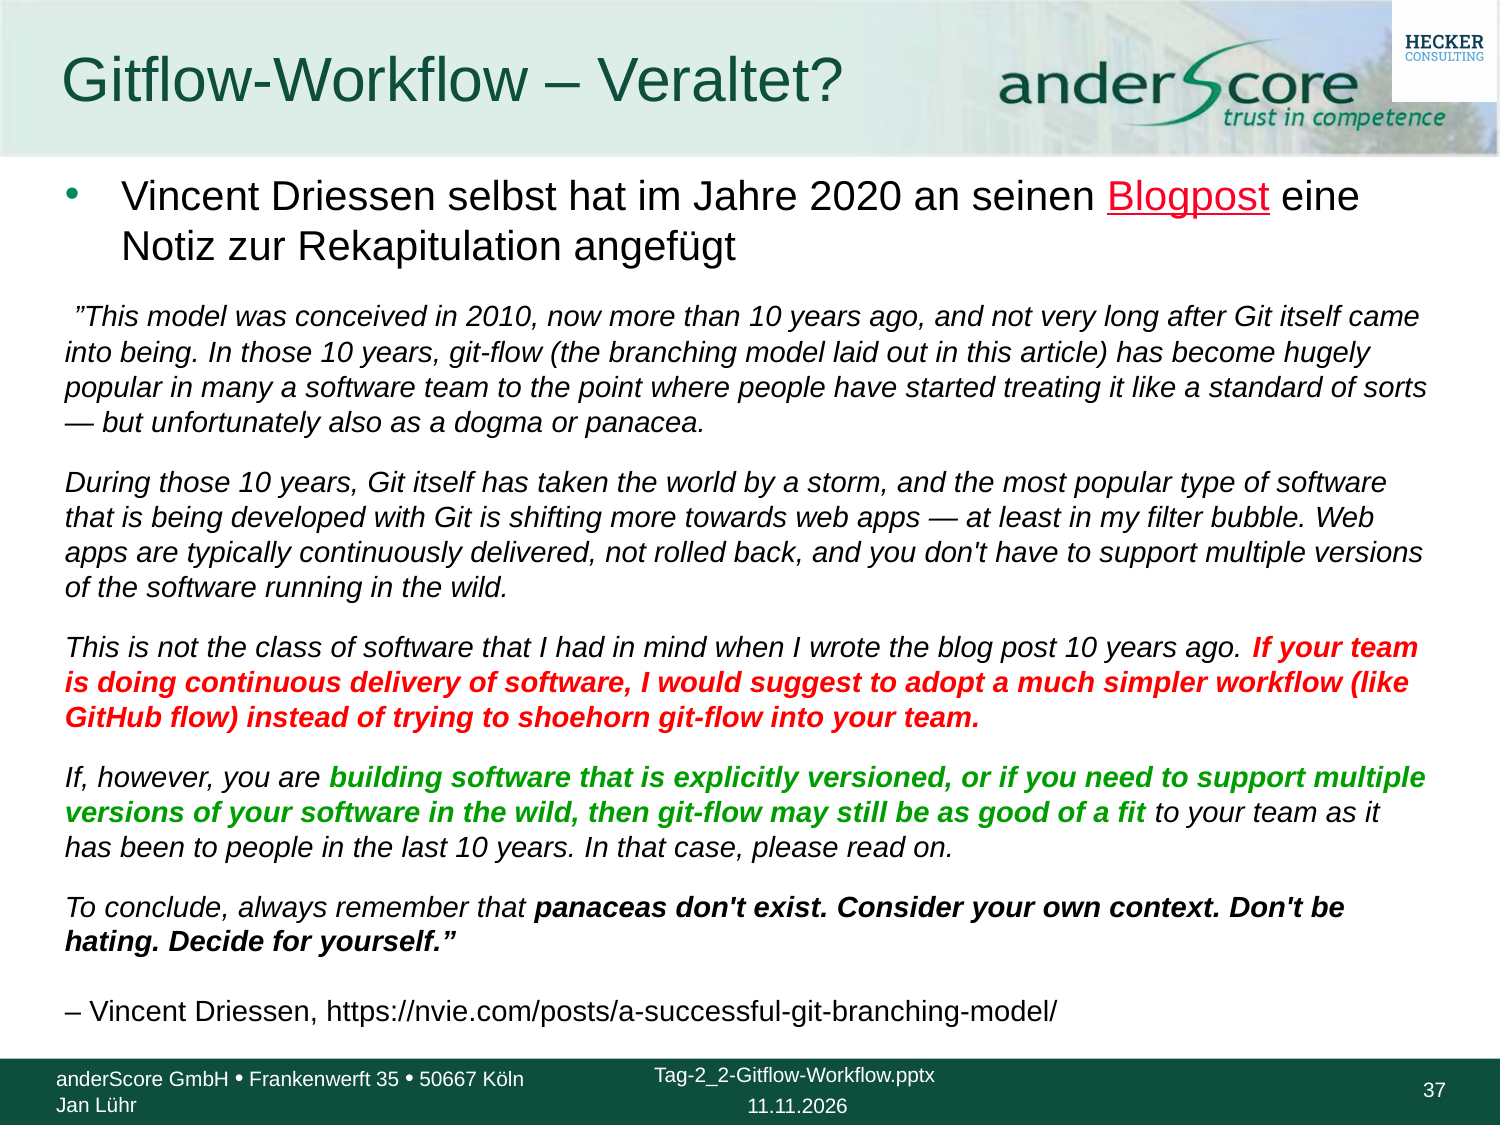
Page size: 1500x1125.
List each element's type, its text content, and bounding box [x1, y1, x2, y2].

title Gitflow-Workflow – Veraltet? [46, 23, 975, 140]
list Vincent Driessen selbst hat im Jahre 2020 an seinen Blogpost eine Notiz zur Rekapitulation angefügt ”This model was conceived in 2010, now more than 10 years ago, and not very long after Git itself came into being. In those 10 years, git-flow (the branching model laid out in this article) has become hugely popular in many a software team to the point where people have started treating it like a standard of sorts — but unfortunately also as a dogma or panacea. During those 10 years, Git itself has taken the world by a storm, and the most popular type of software that is being developed with Git is shifting more towards web apps — at least in my filter bubble. Web apps are typically continuously delivered, not rolled back, and you don't have to support multiple versions of the software running in the wild. This is not the class of software that I had in mind when I wrote the blog post 10 years ago. If your team is doing continuous delivery of software, I would suggest to adopt a much simpler workflow (like GitHub flow) instead of trying to shoehorn git-flow into your team. If, however, you are building software that is explicitly versioned, or if you need to support multiple versions of your software in the wild, then git-flow may still be as good of a fit to your team as it has been to people in the last 10 years. In that case, please read on. To conclude, always remember that panaceas don't exist. Consider your own context. Don't be hating. Decide for yourself.” – Vincent Driessen, https://nvie.com/posts/a-successful-git-branching-model/ [49, 160, 1447, 1047]
picture [0, 0, 1500, 157]
